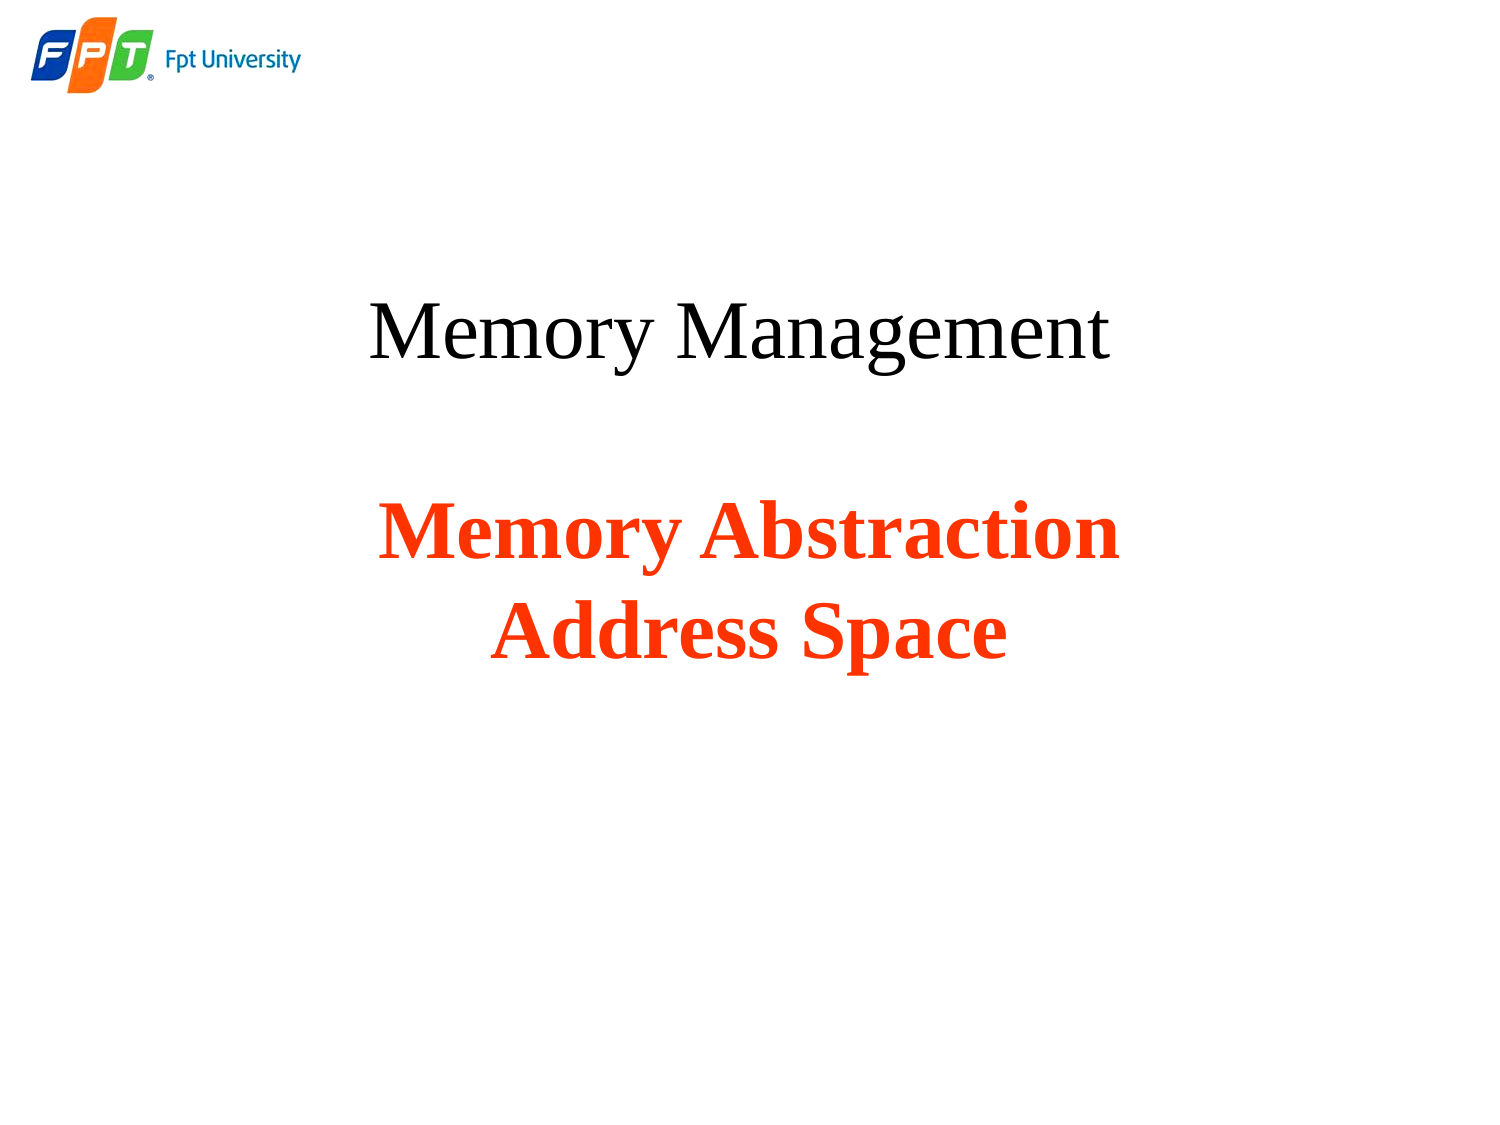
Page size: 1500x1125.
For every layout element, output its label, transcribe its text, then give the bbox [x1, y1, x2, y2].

picture [0, 0, 325, 122]
title Memory Management Memory Abstraction Address Space [0, 275, 1500, 675]
